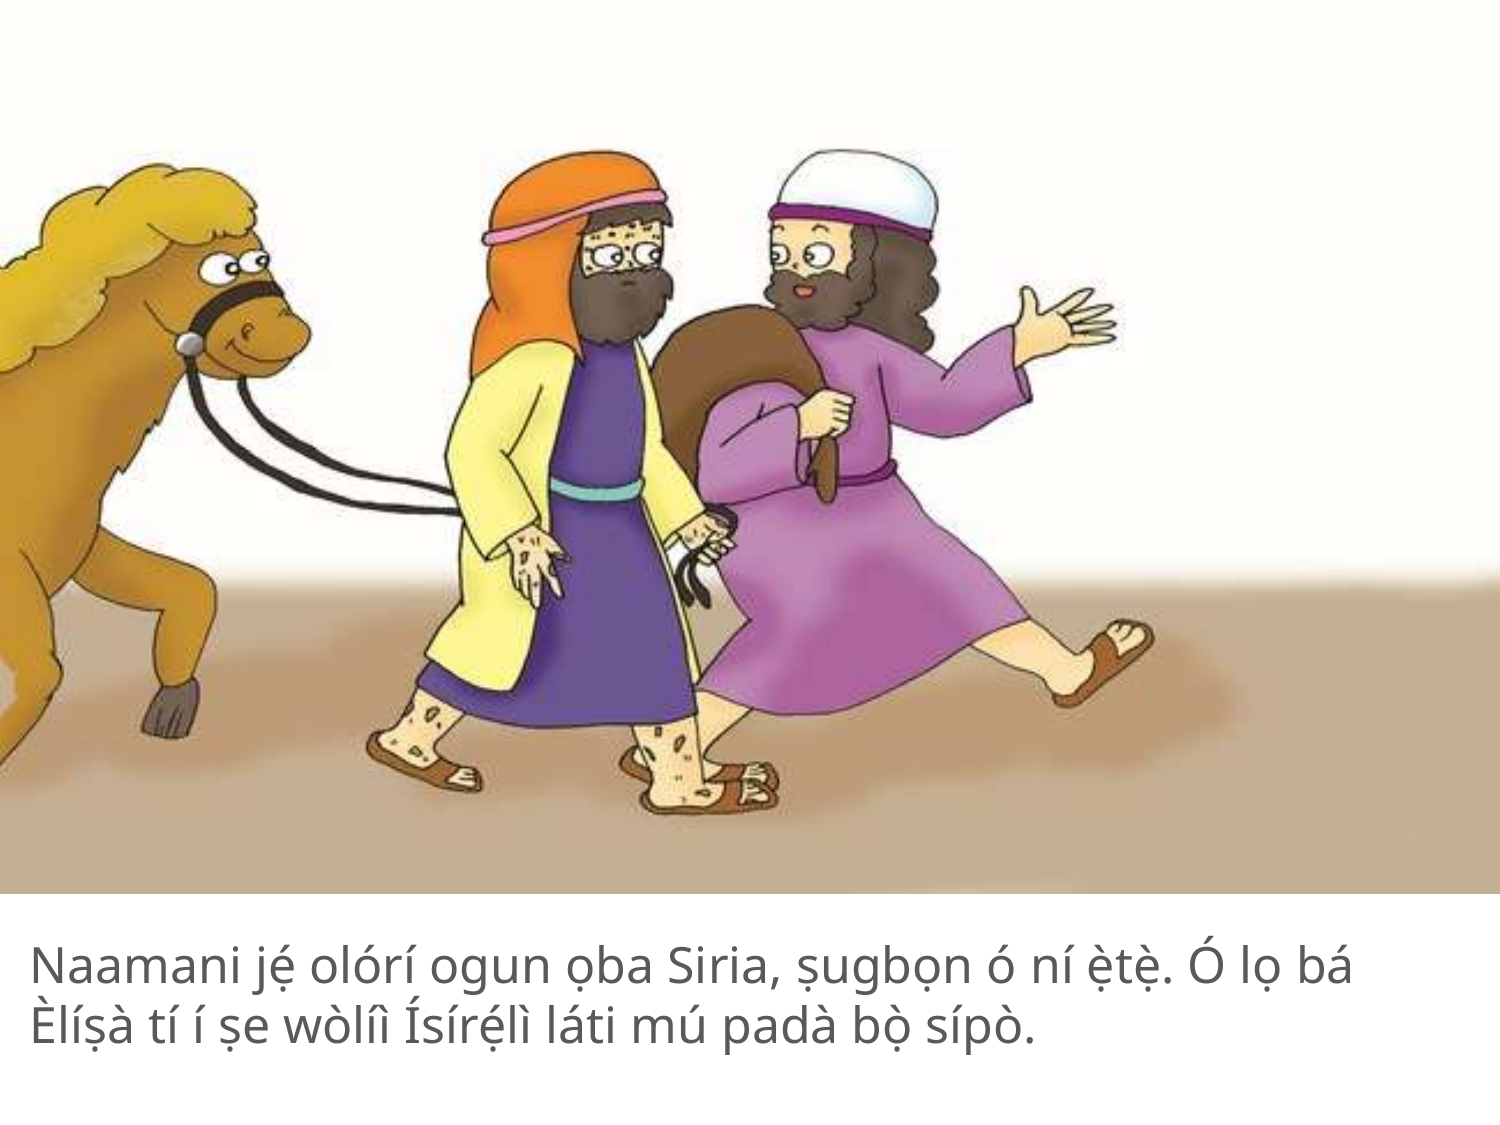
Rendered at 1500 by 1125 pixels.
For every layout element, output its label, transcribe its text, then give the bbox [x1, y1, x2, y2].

text_box Naamani jẹ́ olórí ogun ọba Siria, ṣugbọn ó ní ẹ̀tẹ̀. Ó lọ bá Èlíṣà tí í ṣe wòlíì Ísírẹ́lì láti mú padà bọ̀ sípò. [14, 925, 1486, 1061]
picture [0, 1, 1500, 894]
